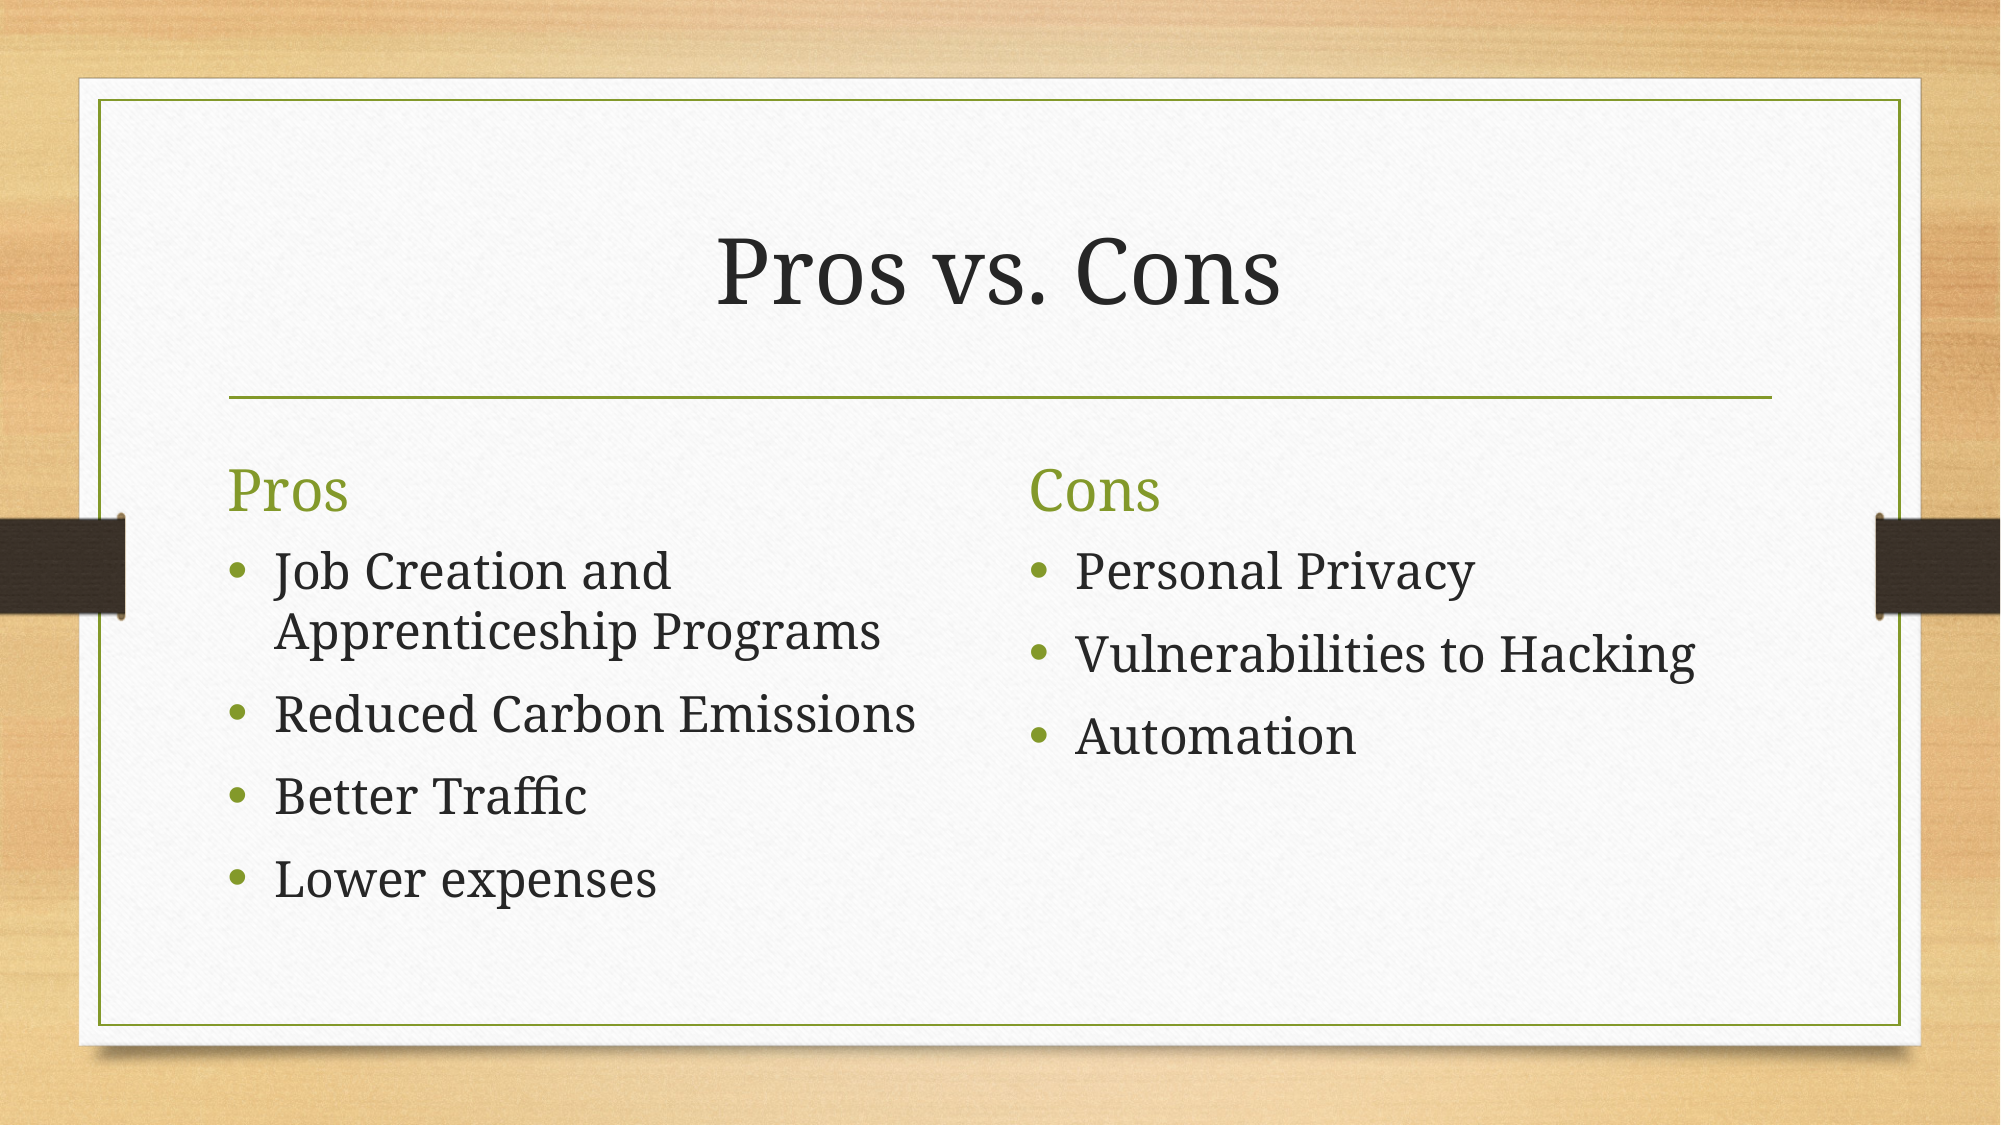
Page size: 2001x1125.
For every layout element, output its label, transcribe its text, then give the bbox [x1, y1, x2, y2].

list Pros [212, 436, 987, 531]
list Job Creation and Apprenticeship Programs Reduced Carbon Emissions Better Traffic Lower expenses [212, 532, 987, 964]
list Cons [1013, 436, 1788, 531]
picture [0, 0, 2001, 1125]
list Personal Privacy Vulnerabilities to Hacking Automation [1013, 532, 1788, 964]
title Pros vs. Cons [212, 161, 1788, 375]
